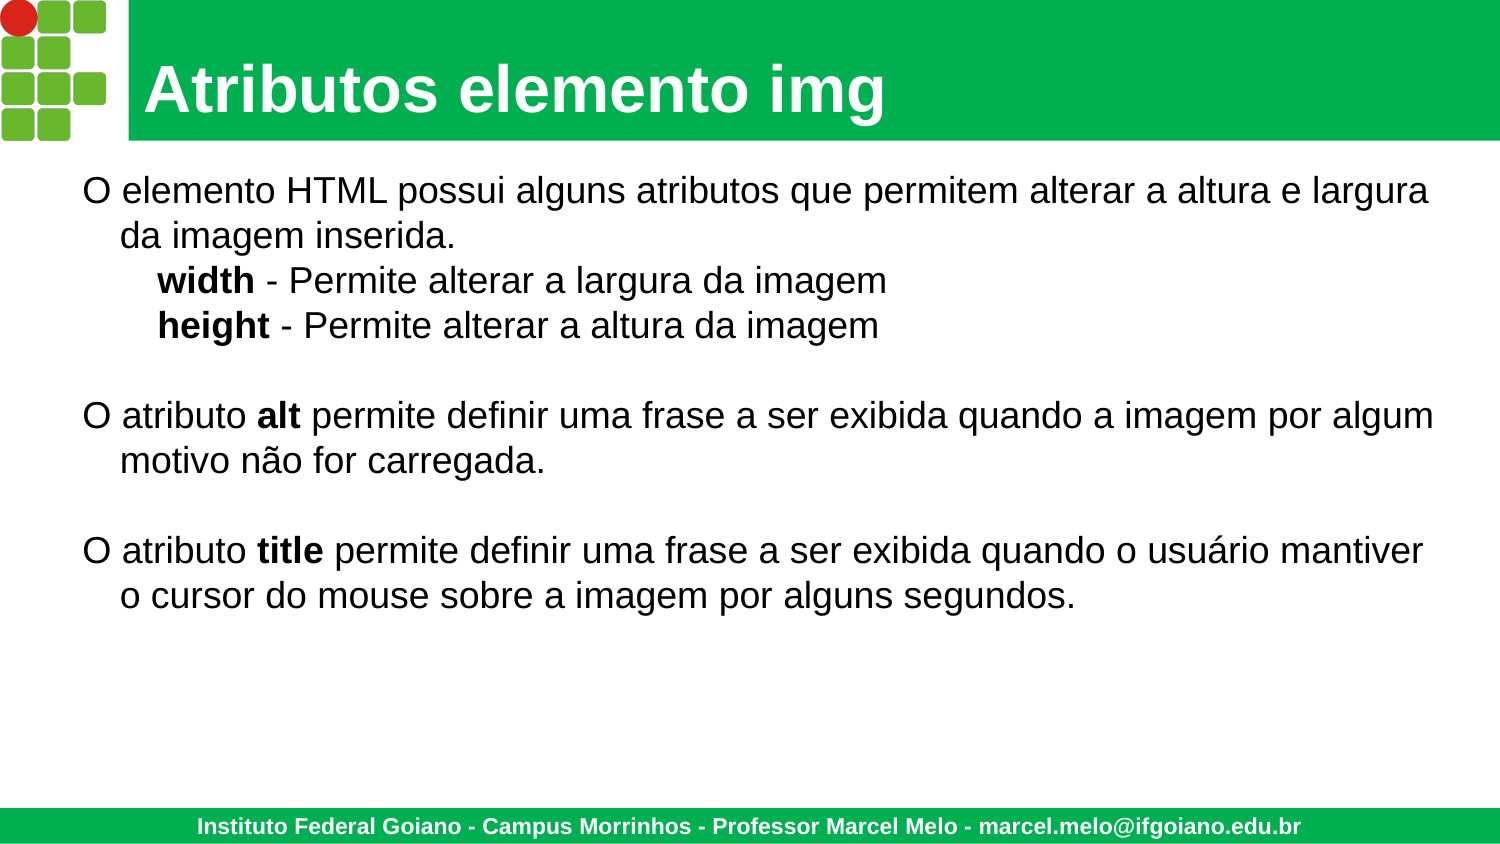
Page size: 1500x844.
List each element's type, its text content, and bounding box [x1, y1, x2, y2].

picture [0, 0, 106, 141]
list O elemento HTML possui alguns atributos que permitem alterar a altura e largura da imagem inserida. width - Permite alterar a largura da imagem height - Permite alterar a altura da imagem O atributo alt permite definir uma frase a ser exibida quando a imagem por algum motivo não for carregada. O atributo title permite definir uma frase a ser exibida quando o usuário mantiver o cursor do mouse sobre a imagem por alguns segundos. [29, 150, 1471, 793]
title Atributos elemento img [128, 0, 1500, 141]
